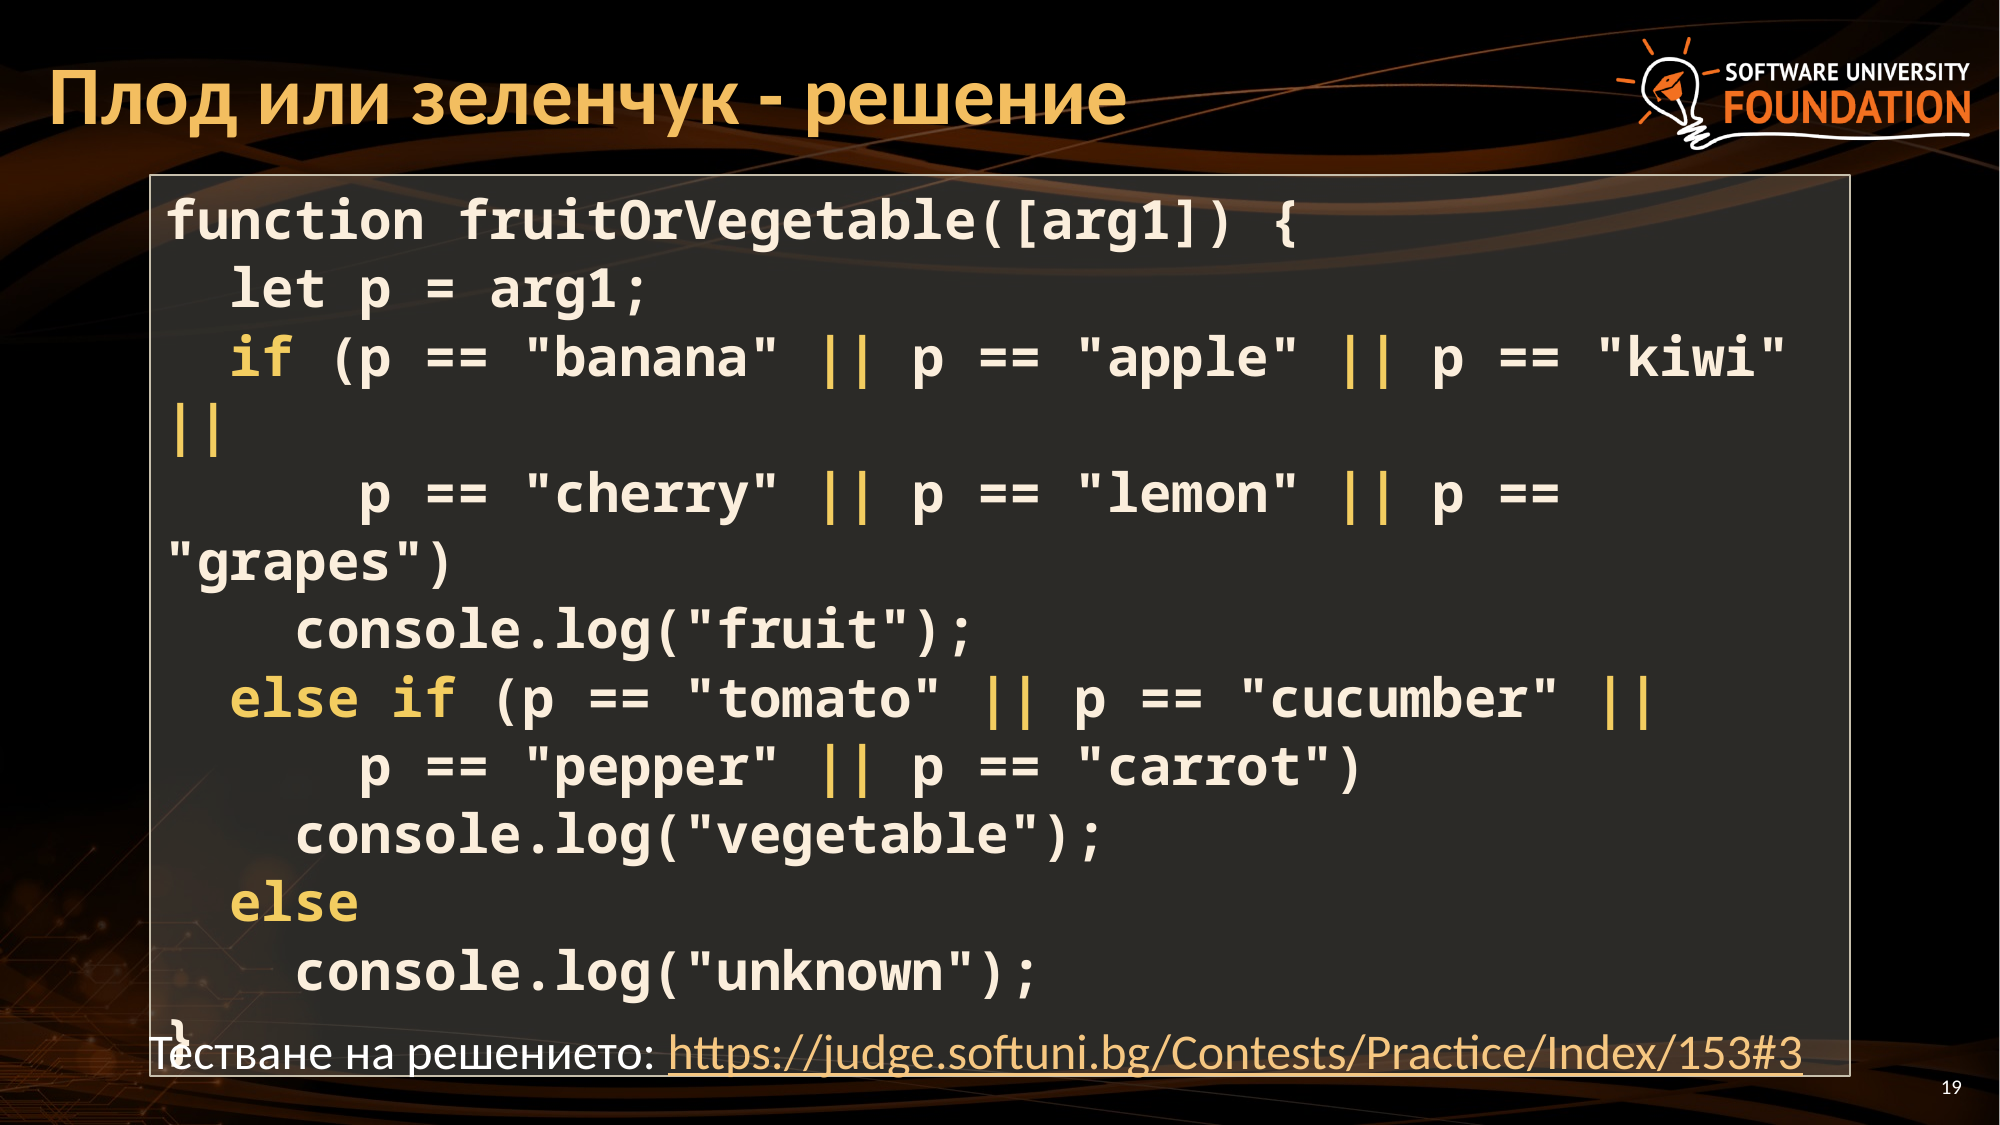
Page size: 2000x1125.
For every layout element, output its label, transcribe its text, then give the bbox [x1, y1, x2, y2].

text_box function fruitOrVegetable([arg1]) { let p = arg1; if (p == "banana" || p == "apple" || p == "kiwi" || p == "cherry" || p == "lemon" || p == "grapes") console.log("fruit"); else if (p == "tomato" || p == "cucumber" || p == "pepper" || p == "carrot") console.log("vegetable"); else console.log("unknown"); } [149, 174, 1850, 1011]
slide_number 19 [1897, 1070, 1968, 1103]
picture [0, 0, 2000, 1125]
text_box Тестване на решението: https://judge.softuni.bg/Contests/Practice/Index/153#3 [133, 1011, 1884, 1087]
title Плод или зеленчук - решение [30, 6, 1602, 189]
